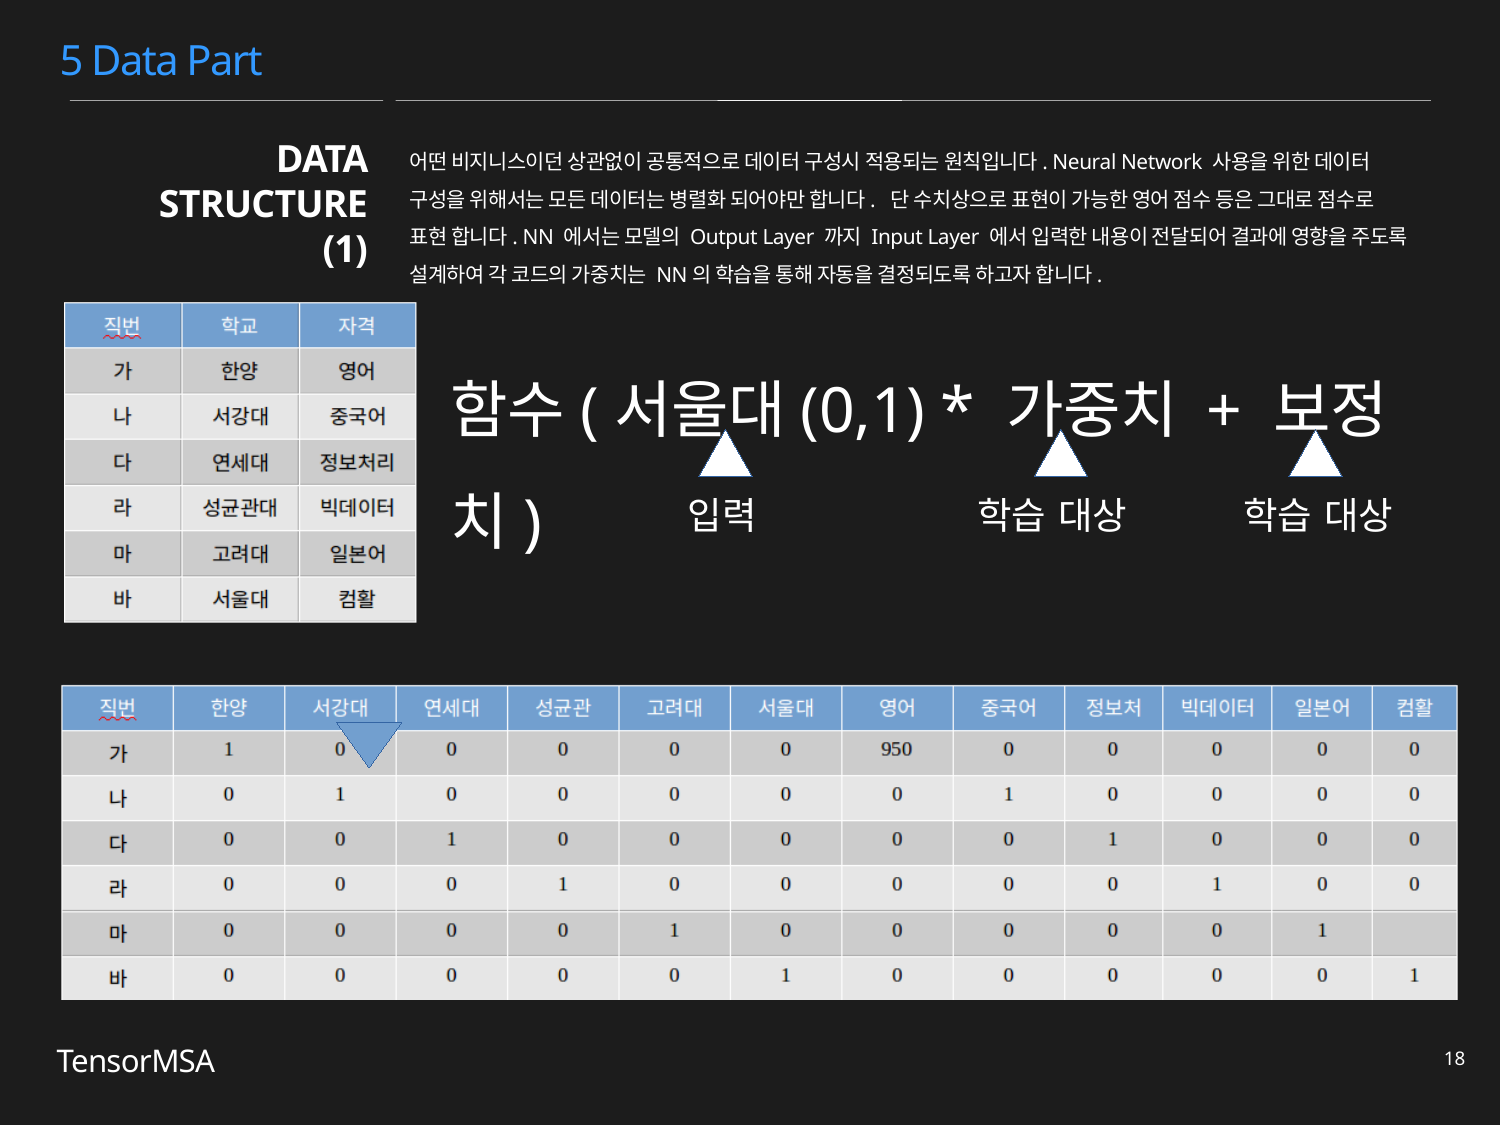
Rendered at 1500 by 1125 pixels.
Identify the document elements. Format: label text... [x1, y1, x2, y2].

picture [58, 684, 1459, 1000]
text_box [1034, 429, 1088, 477]
text_box [698, 429, 753, 477]
text_box 입력 [673, 484, 898, 555]
text_box 1 [1395, 1039, 1481, 1077]
text_box TensorMSA [41, 1033, 236, 1095]
text_box DATA STRUCTURE (1) [52, 127, 383, 369]
text_box 학습 대상 [1228, 484, 1453, 555]
text_box 함수(서울대(0,1) * 가중치 + 보정치) [436, 324, 1477, 424]
text_box 어떤 비지니스이던 상관없이 공통적으로 데이터 구성시 적용되는 원칙입니다. Neural Network 사용을 위한 데이터 구성을 위해서는 모든 데이터는 병렬화 되어야만 합니다. 단 수치상으로 표현이 가능한 영어 점수 등은 그대로 점수로 표현 합니다. NN 에서는 모델의 Output Layer 까지 Input Layer 에서 입력한 내용이 전달되어 결과에 영향을 주도록 설계하여 각 코드의 가중치는 NN의 학습을 통해 자동을 결정되도록 하고자 합니다. [394, 129, 1429, 244]
text_box 5 Data Part [59, 34, 437, 83]
text_box [1288, 429, 1343, 477]
picture [64, 300, 419, 625]
text_box 학습 대상 [962, 484, 1187, 555]
